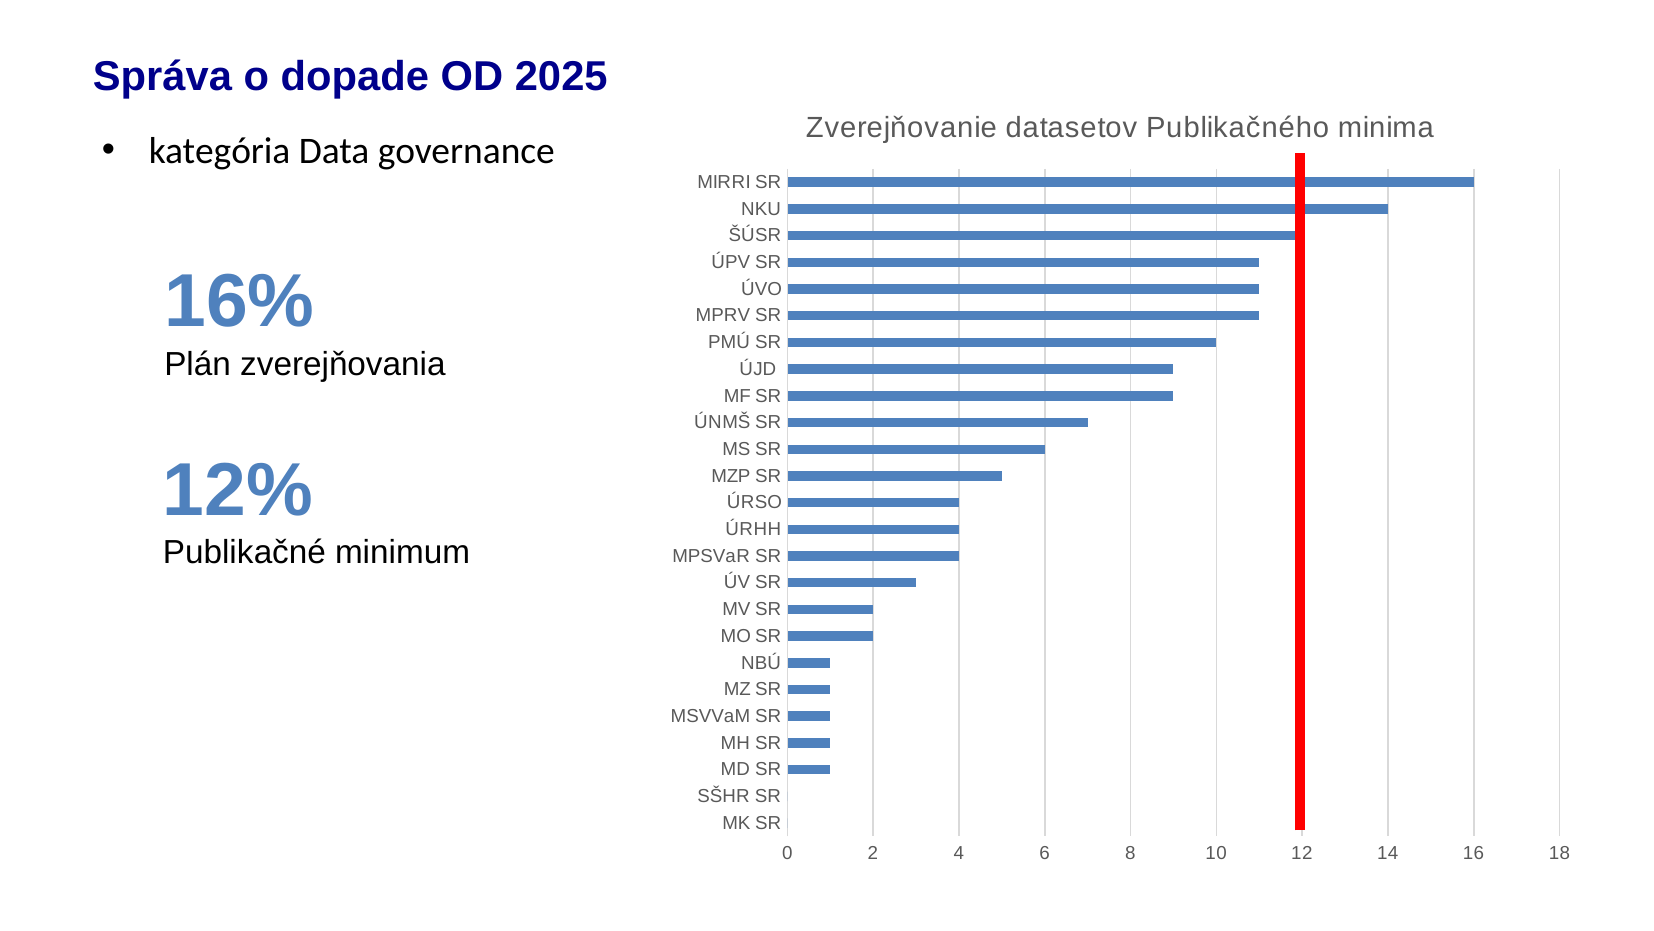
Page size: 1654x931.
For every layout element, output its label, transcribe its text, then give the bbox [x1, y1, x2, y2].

chart [651, 78, 1590, 881]
text_box 16% Plán zverejňovania [149, 244, 561, 389]
text_box 12% Publikačné minimum [148, 432, 560, 578]
text_box kategória Data governance [87, 118, 646, 224]
text_box Správa o dopade OD 2025 [17, 32, 1240, 215]
